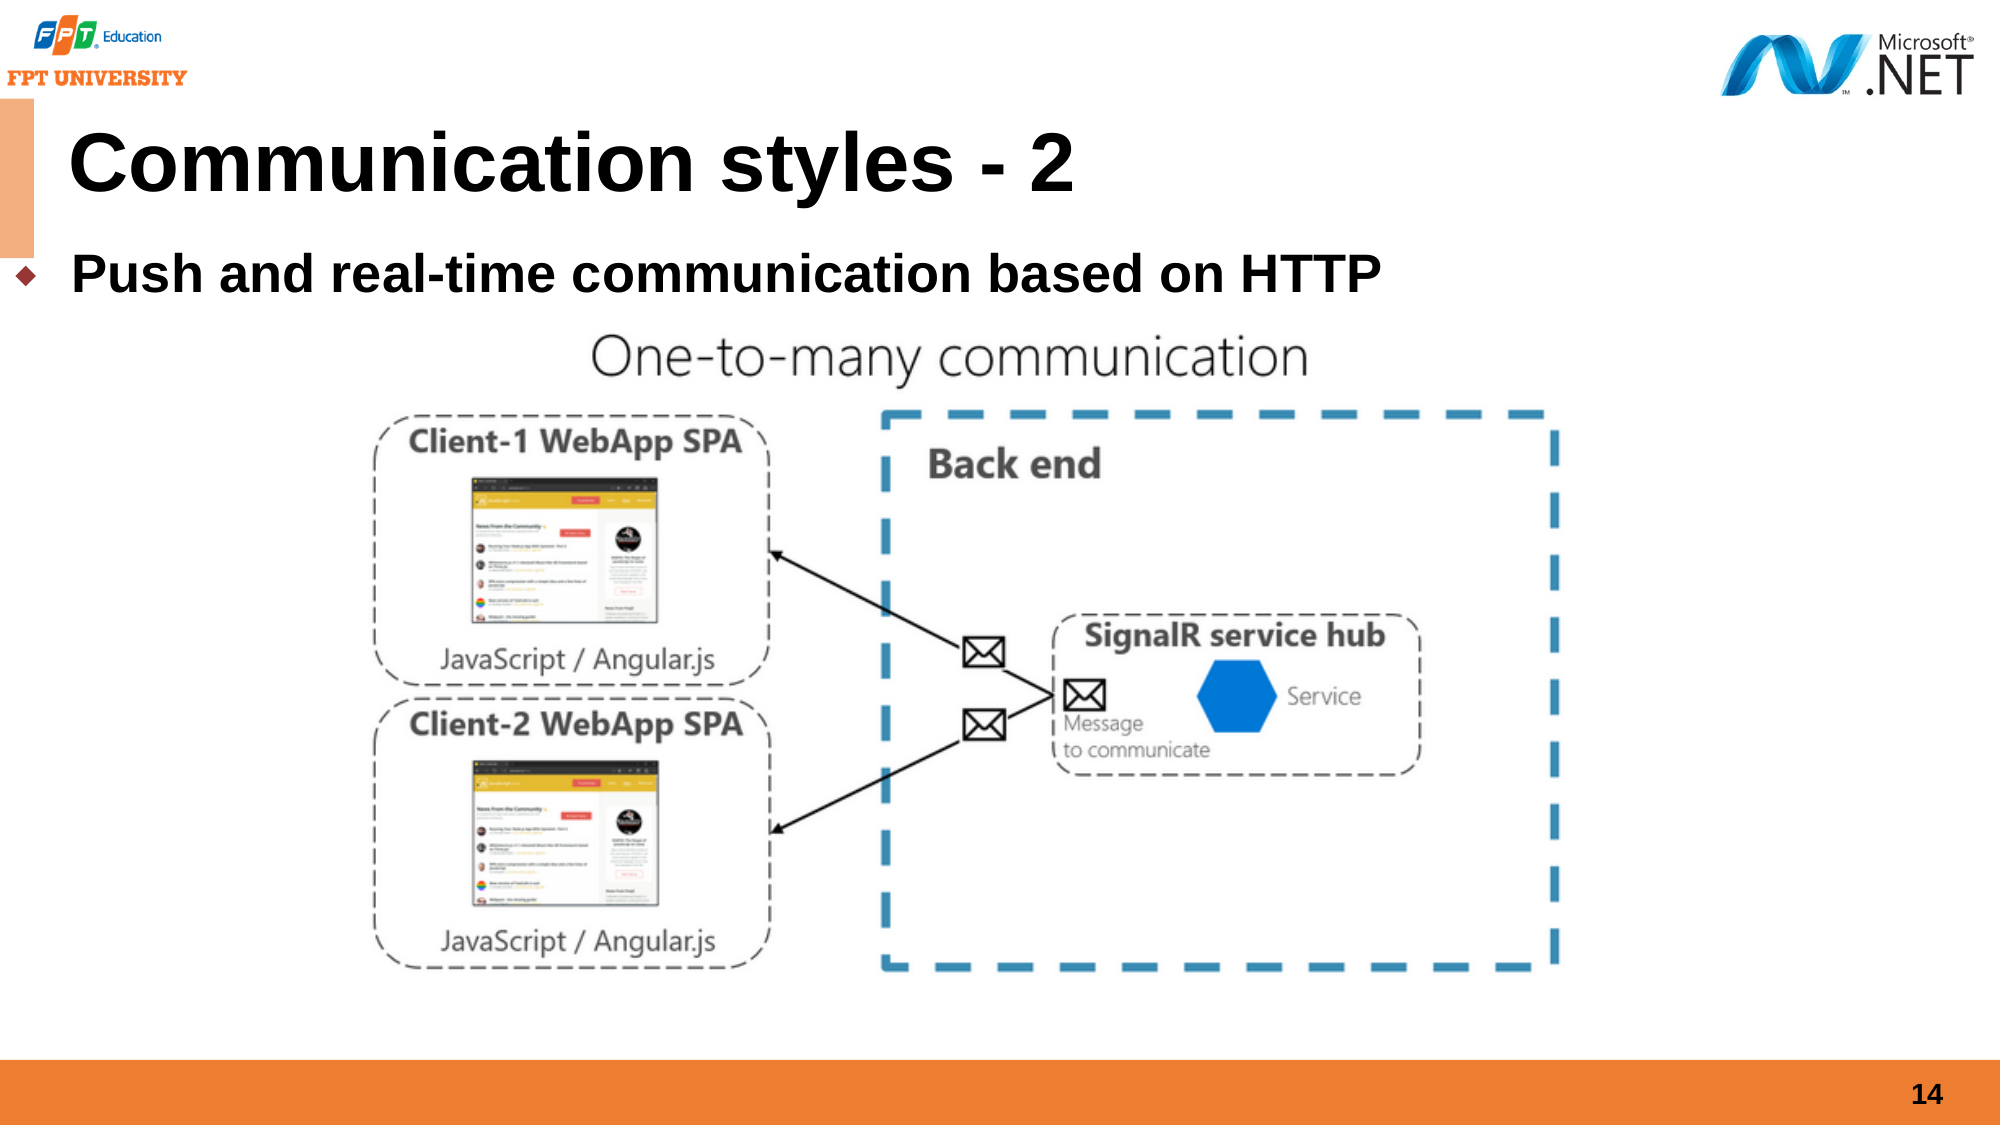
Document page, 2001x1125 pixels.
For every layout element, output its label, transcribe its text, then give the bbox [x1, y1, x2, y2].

slide_number 14 [1508, 1063, 1959, 1123]
picture [213, 324, 1735, 1002]
title Communication styles - 2 [53, 111, 2000, 217]
list Push and real-time communication based on HTTP [0, 217, 2000, 1057]
picture [0, 0, 194, 96]
picture [1685, 0, 2001, 129]
